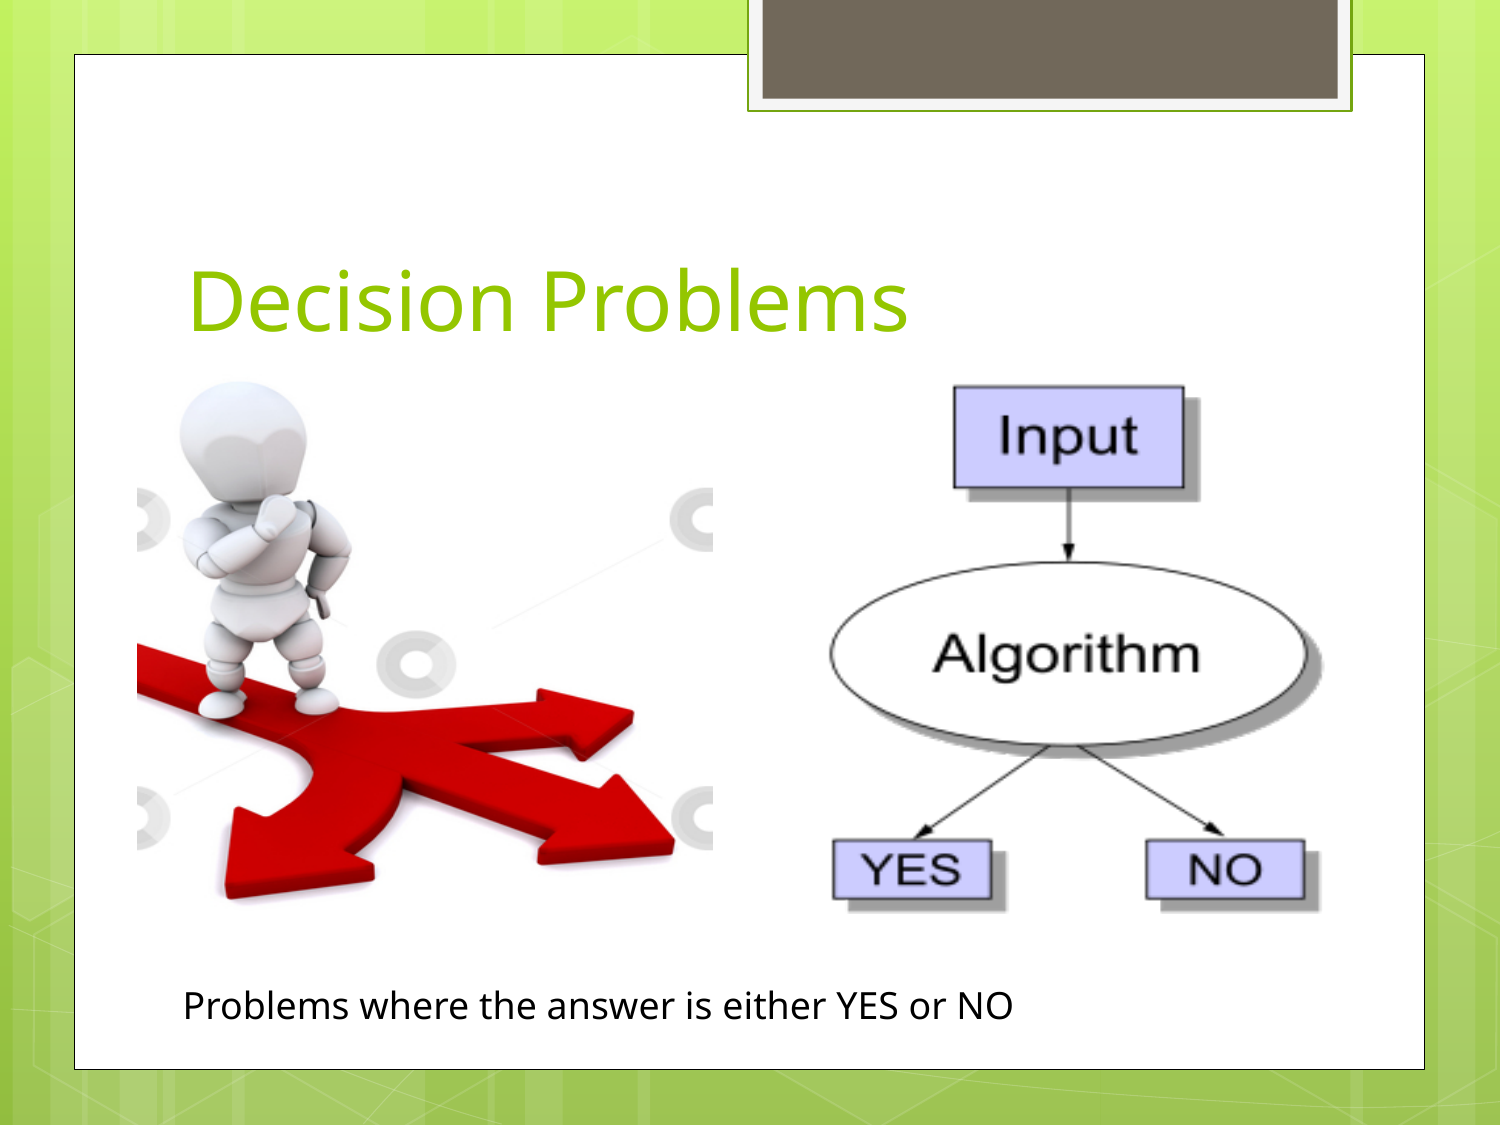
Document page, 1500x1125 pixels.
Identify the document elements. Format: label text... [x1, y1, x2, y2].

text_box Problems where the answer is either YES or NO [168, 974, 1031, 1035]
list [137, 374, 713, 963]
title Decision Problems [171, 168, 1324, 357]
picture [812, 374, 1338, 926]
